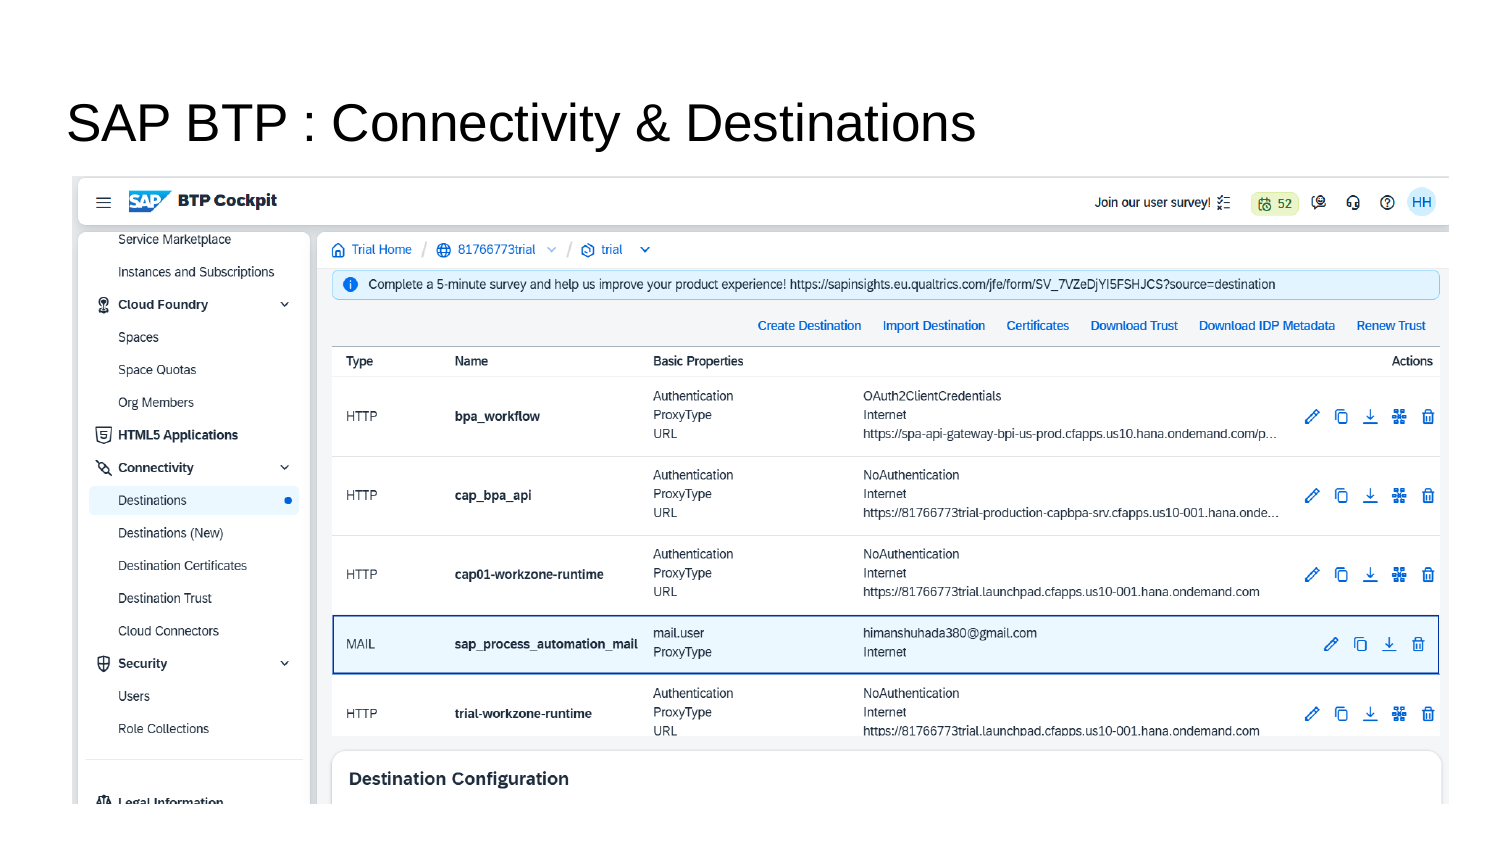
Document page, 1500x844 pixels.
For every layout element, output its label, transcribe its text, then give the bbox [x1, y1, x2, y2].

title SAP BTP : Connectivity & Destinations [51, 72, 1449, 167]
picture [72, 176, 1450, 804]
